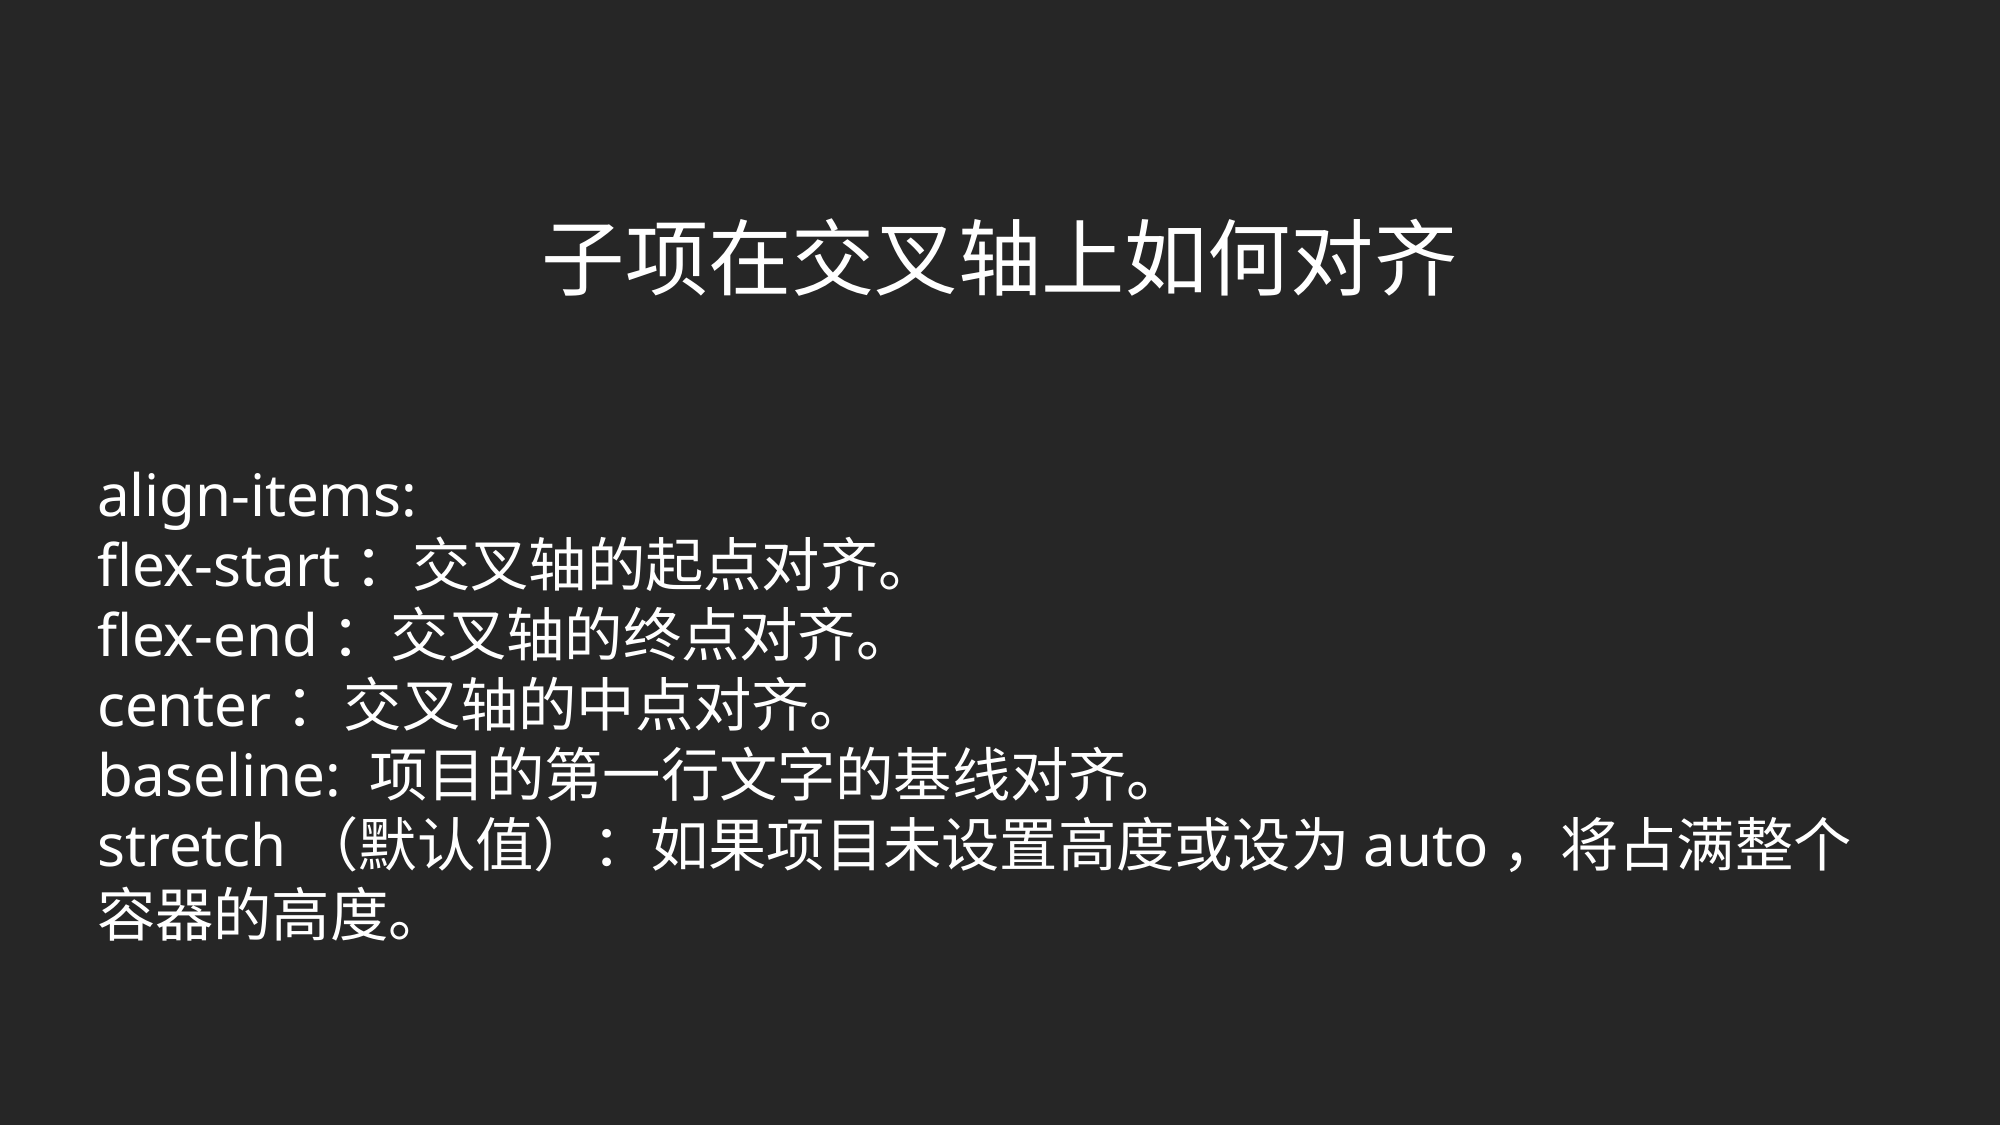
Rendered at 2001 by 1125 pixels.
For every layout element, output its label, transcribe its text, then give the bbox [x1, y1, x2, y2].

title 子项在交叉轴上如何对齐 [187, 99, 1813, 413]
text_box align-items: flex-start：交叉轴的起点对齐。 flex-end：交叉轴的终点对齐。 center：交叉轴的中点对齐。 baseline: 项目的第一行文字的基线对齐。 stretch（默认值）：如果项目未设置高度或设为auto，将占满整个容器的高度。 [82, 451, 1918, 956]
